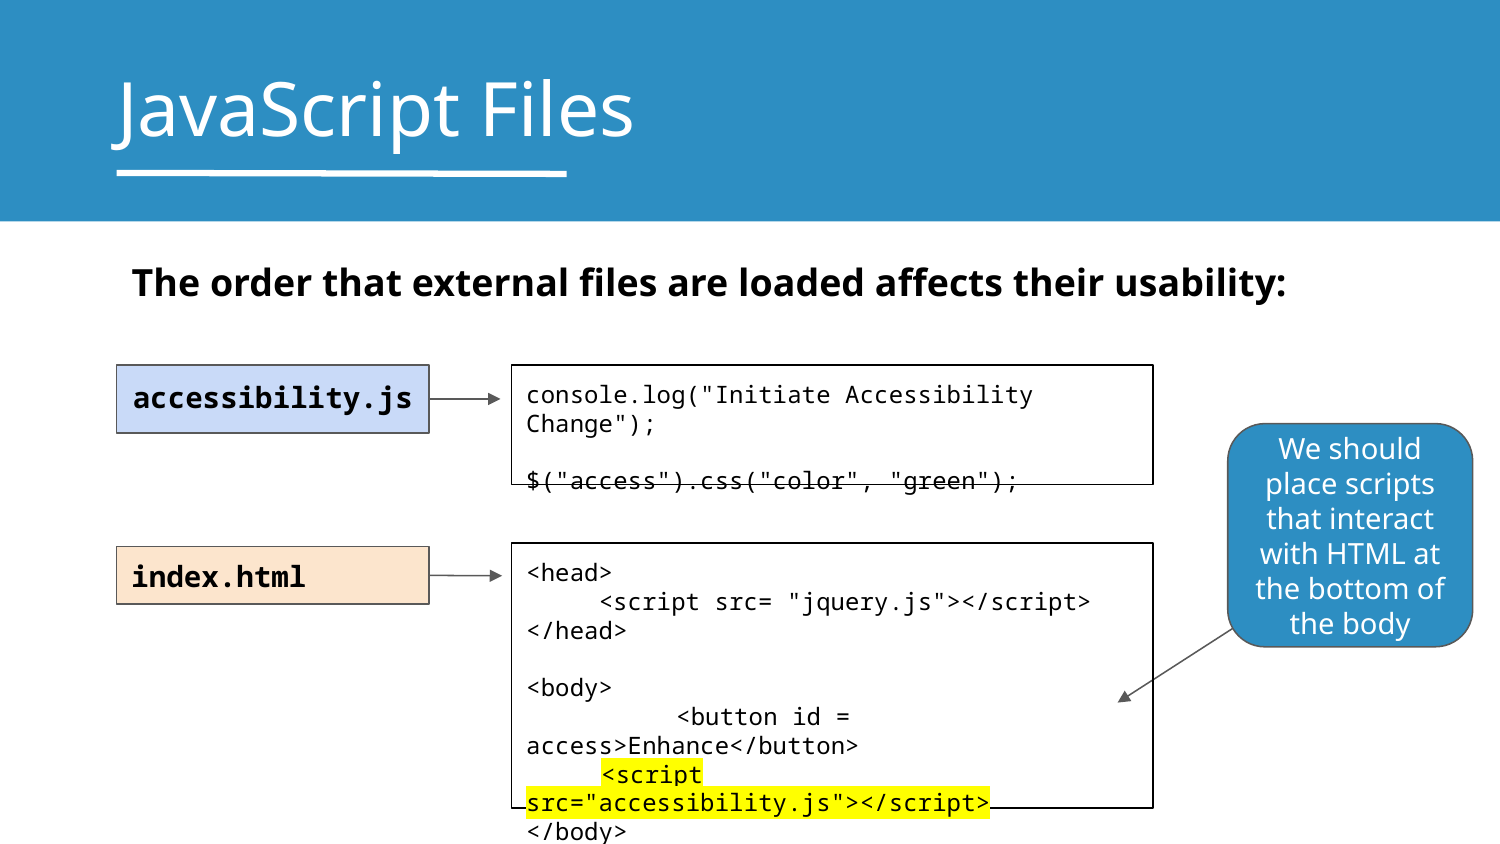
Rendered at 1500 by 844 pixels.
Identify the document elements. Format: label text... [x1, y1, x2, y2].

text_box The order that external files are loaded affects their usability: [116, 244, 1424, 320]
text_box We should place scripts that interact with HTML at the bottom of the body [1227, 423, 1473, 647]
text_box accessibility.js [116, 364, 430, 434]
text_box console.log("Initiate Accessibility Change"); $("access").css("color", "green"); [511, 364, 1154, 485]
text_box index.html [116, 546, 430, 605]
title JavaScript Files [102, 46, 1500, 141]
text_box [1117, 619, 1247, 703]
text_box <head> <script src= "jquery.js"></script> </head> <body> <button id = access>Enhance</button> <script src="accessibility.js"></script> </body> [511, 542, 1154, 809]
